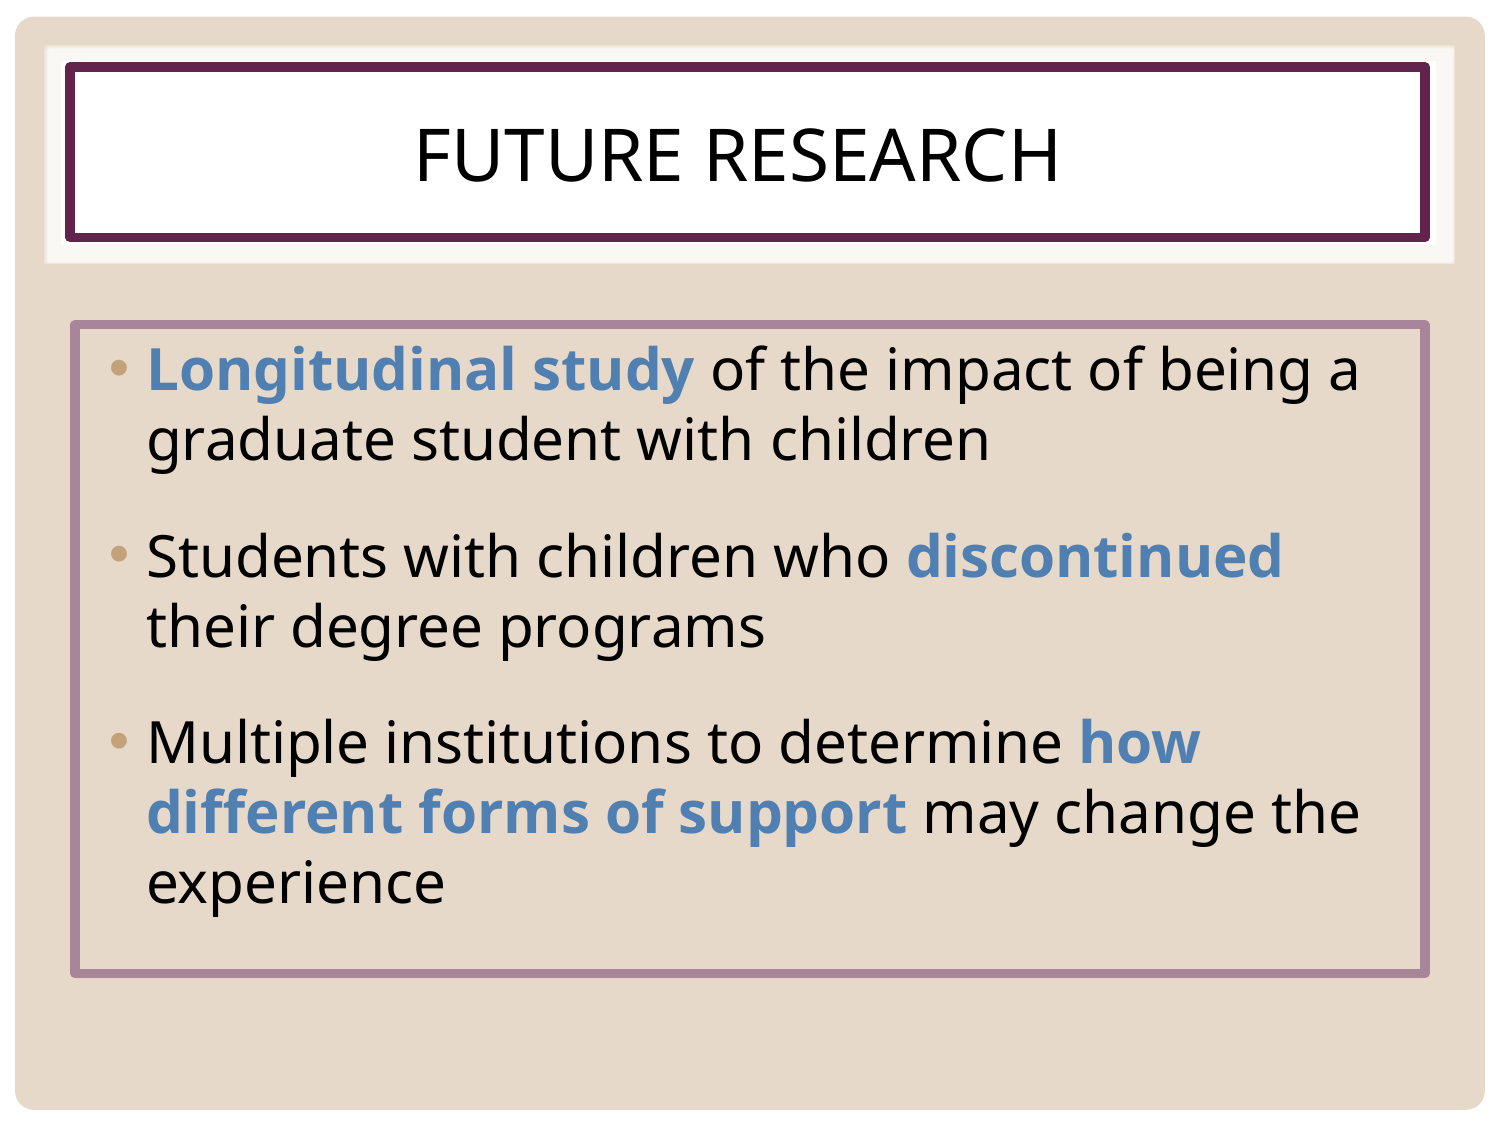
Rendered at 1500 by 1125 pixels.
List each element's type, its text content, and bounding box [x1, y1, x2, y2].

title FUTURE RESEARCH [68, 65, 1427, 239]
list Longitudinal study of the impact of being a graduate student with children Students with children who discontinued their degree programs Multiple institutions to determine how different forms of support may change the experience [73, 323, 1427, 975]
